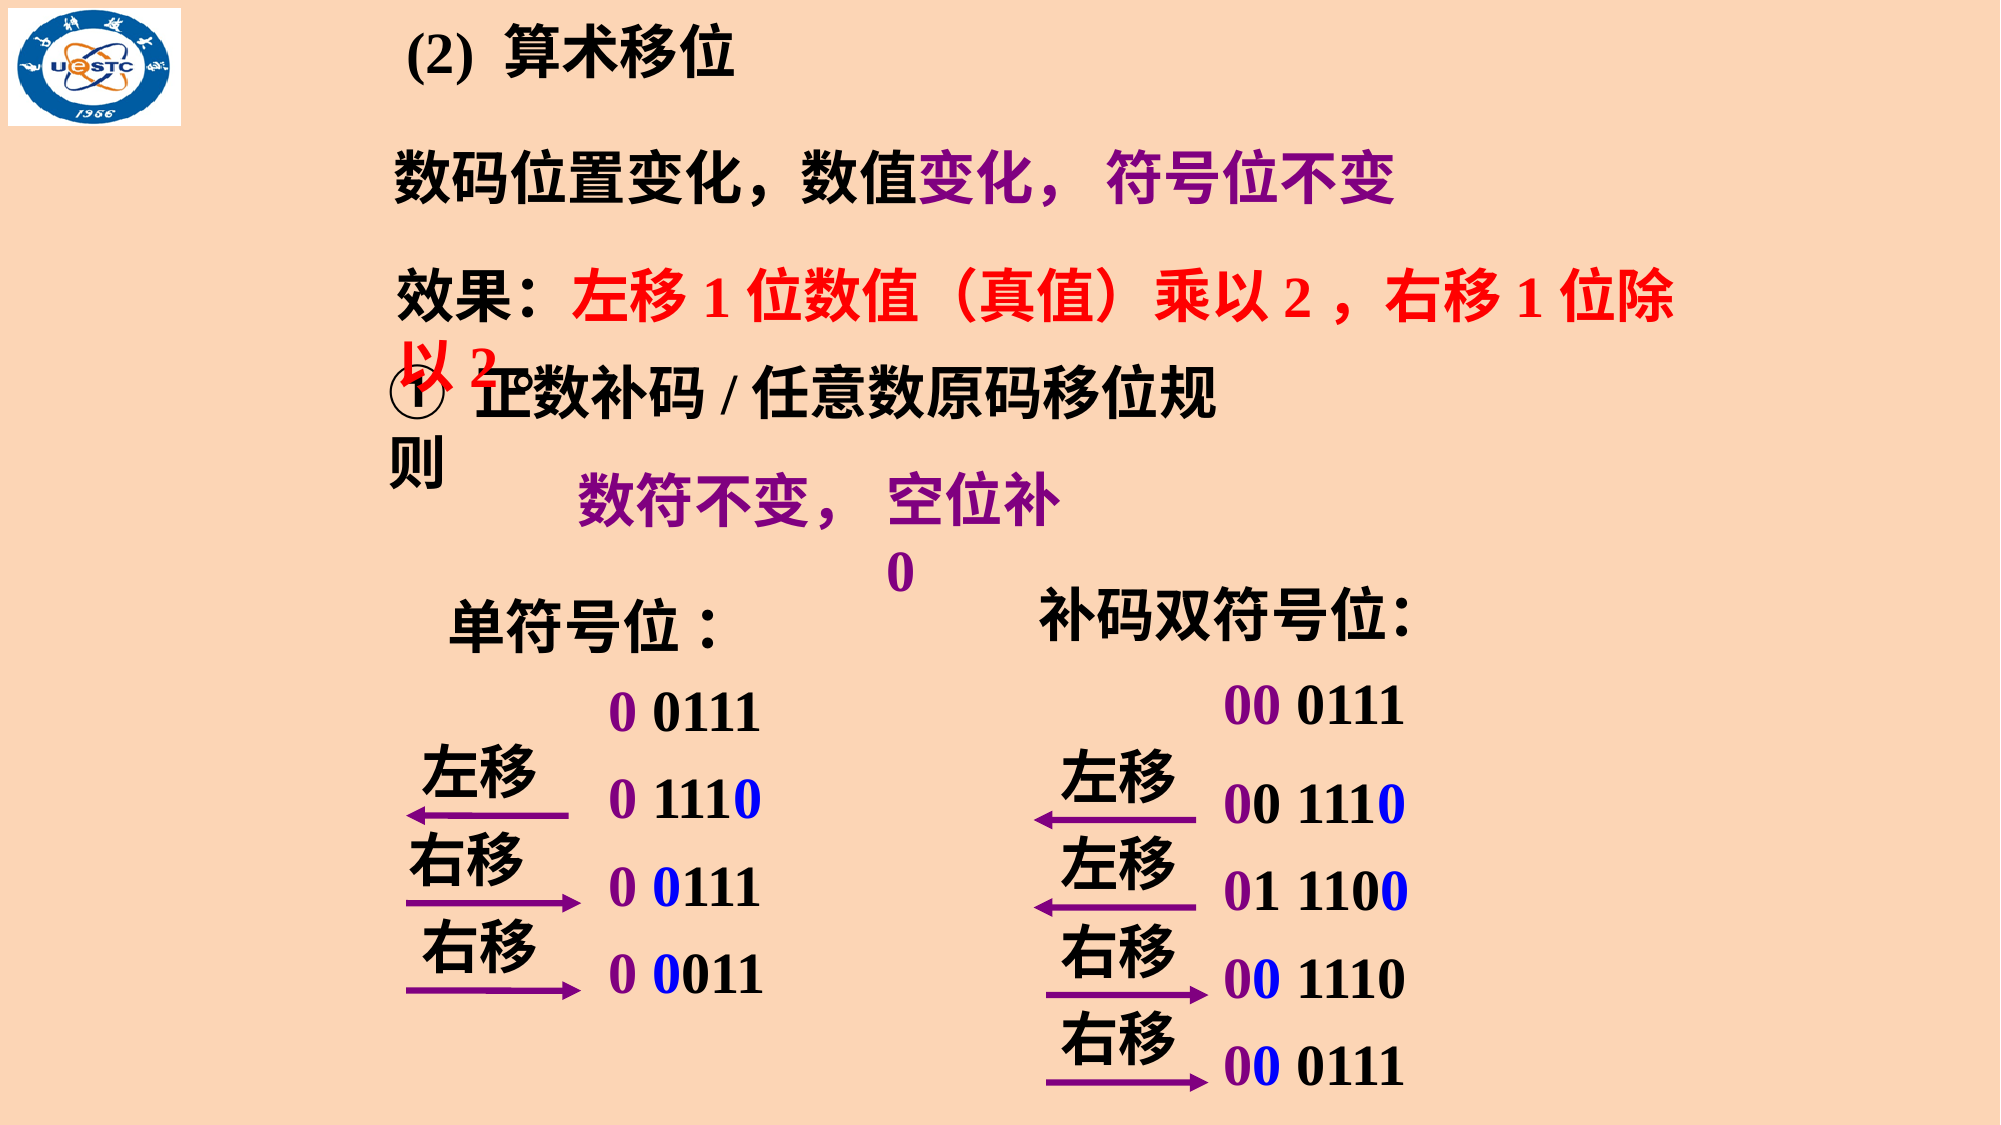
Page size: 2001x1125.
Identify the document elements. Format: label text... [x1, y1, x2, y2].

text_box 0 0011 [593, 928, 882, 1013]
picture [8, 8, 181, 126]
text_box 00 0111 [1208, 1020, 1496, 1105]
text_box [1045, 907, 1222, 994]
text_box 单符号位 ： [432, 582, 772, 738]
text_box 00 1110 [1226, 932, 1496, 1018]
text_box 数码位置变化，数值变化， 符号位不变 [378, 134, 1564, 219]
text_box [405, 727, 582, 815]
text_box 0 0111 [593, 840, 882, 926]
text_box 补码双符号位： [1023, 571, 1554, 656]
text_box 0 0111 [593, 690, 894, 748]
text_box 00 1110 [1226, 757, 1496, 843]
text_box 0 1110 [593, 753, 882, 838]
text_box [1045, 994, 1222, 1083]
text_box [1033, 819, 1222, 908]
text_box 空位补0 [871, 456, 1115, 611]
text_box 数符不变， [562, 457, 835, 542]
text_box 00 0111 [1208, 683, 1484, 740]
text_box ① 正数补码/任意数原码移位规则 [373, 348, 1261, 504]
text_box (2) 算术移位 [391, 8, 989, 94]
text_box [1033, 732, 1222, 819]
text_box 01 1100 [1226, 845, 1496, 930]
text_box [405, 902, 582, 991]
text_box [393, 815, 582, 904]
text_box 效果：左移1位数值（真值）乘以2，右移1位除以2。 [382, 252, 1733, 407]
